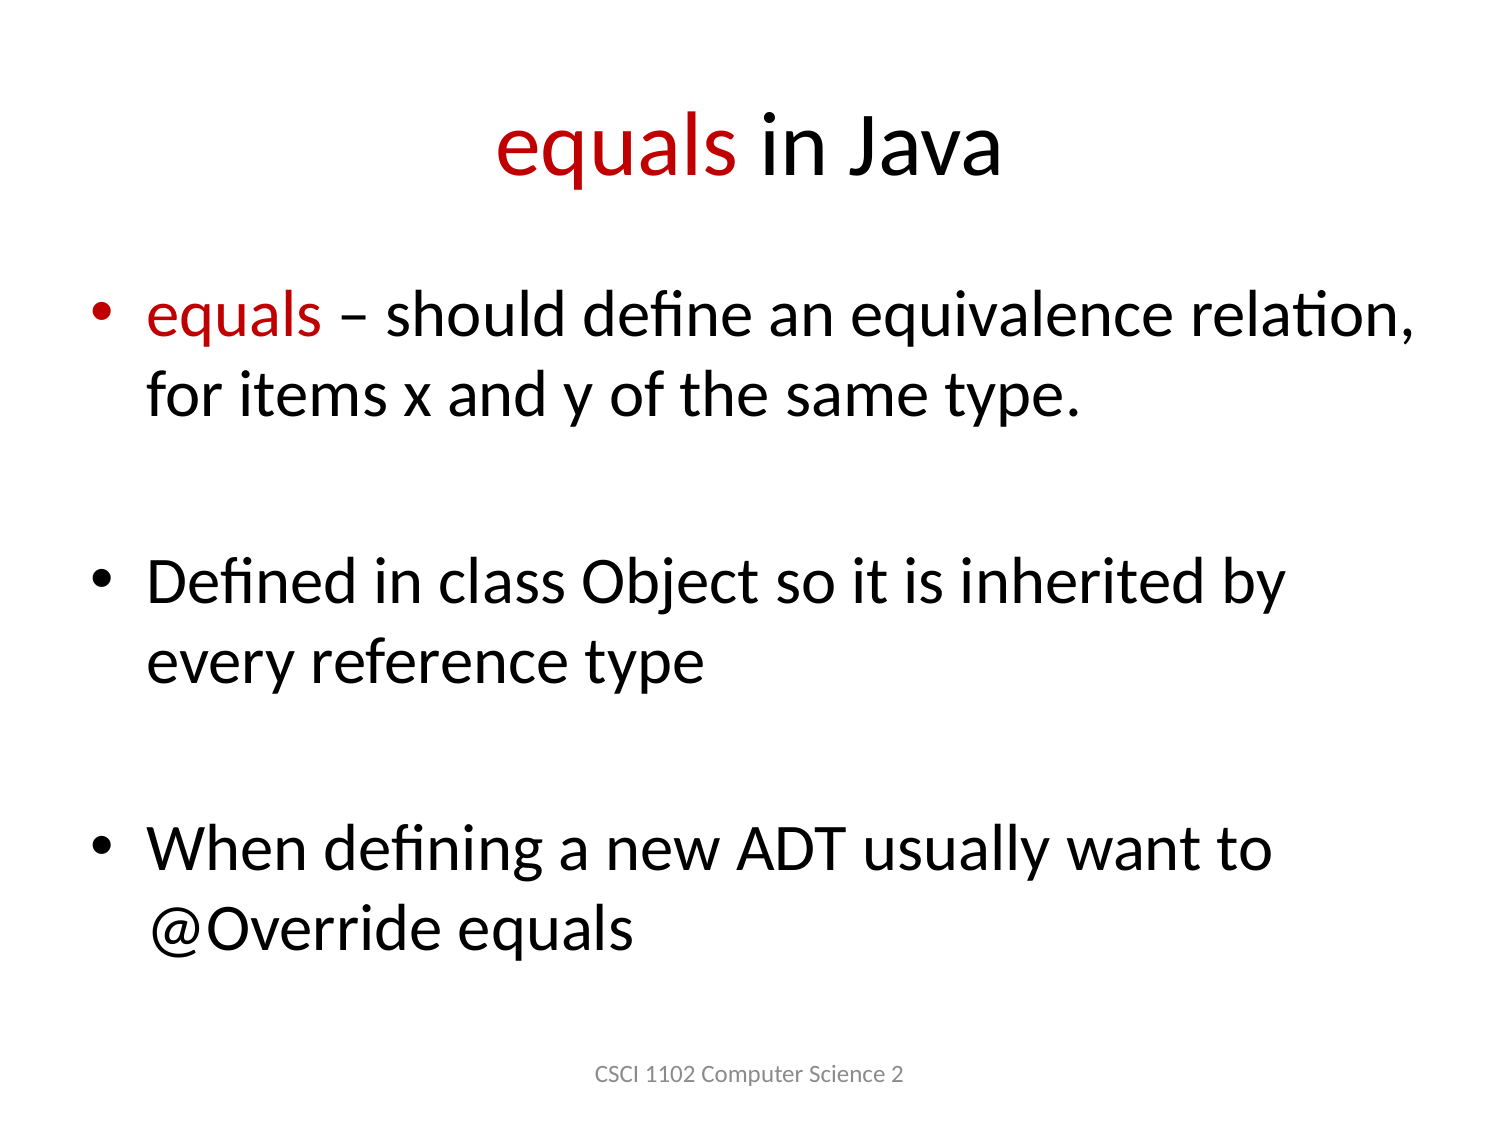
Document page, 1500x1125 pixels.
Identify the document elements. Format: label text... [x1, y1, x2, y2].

list equals – should define an equivalence relation, for items x and y of the same type. Defined in class Object so it is inherited by every reference type When defining a new ADT usually want to @Override equals [75, 262, 1450, 1005]
title equals in Java [75, 45, 1425, 233]
footer CSCI 1102 Computer Science 2 [512, 1042, 988, 1103]
